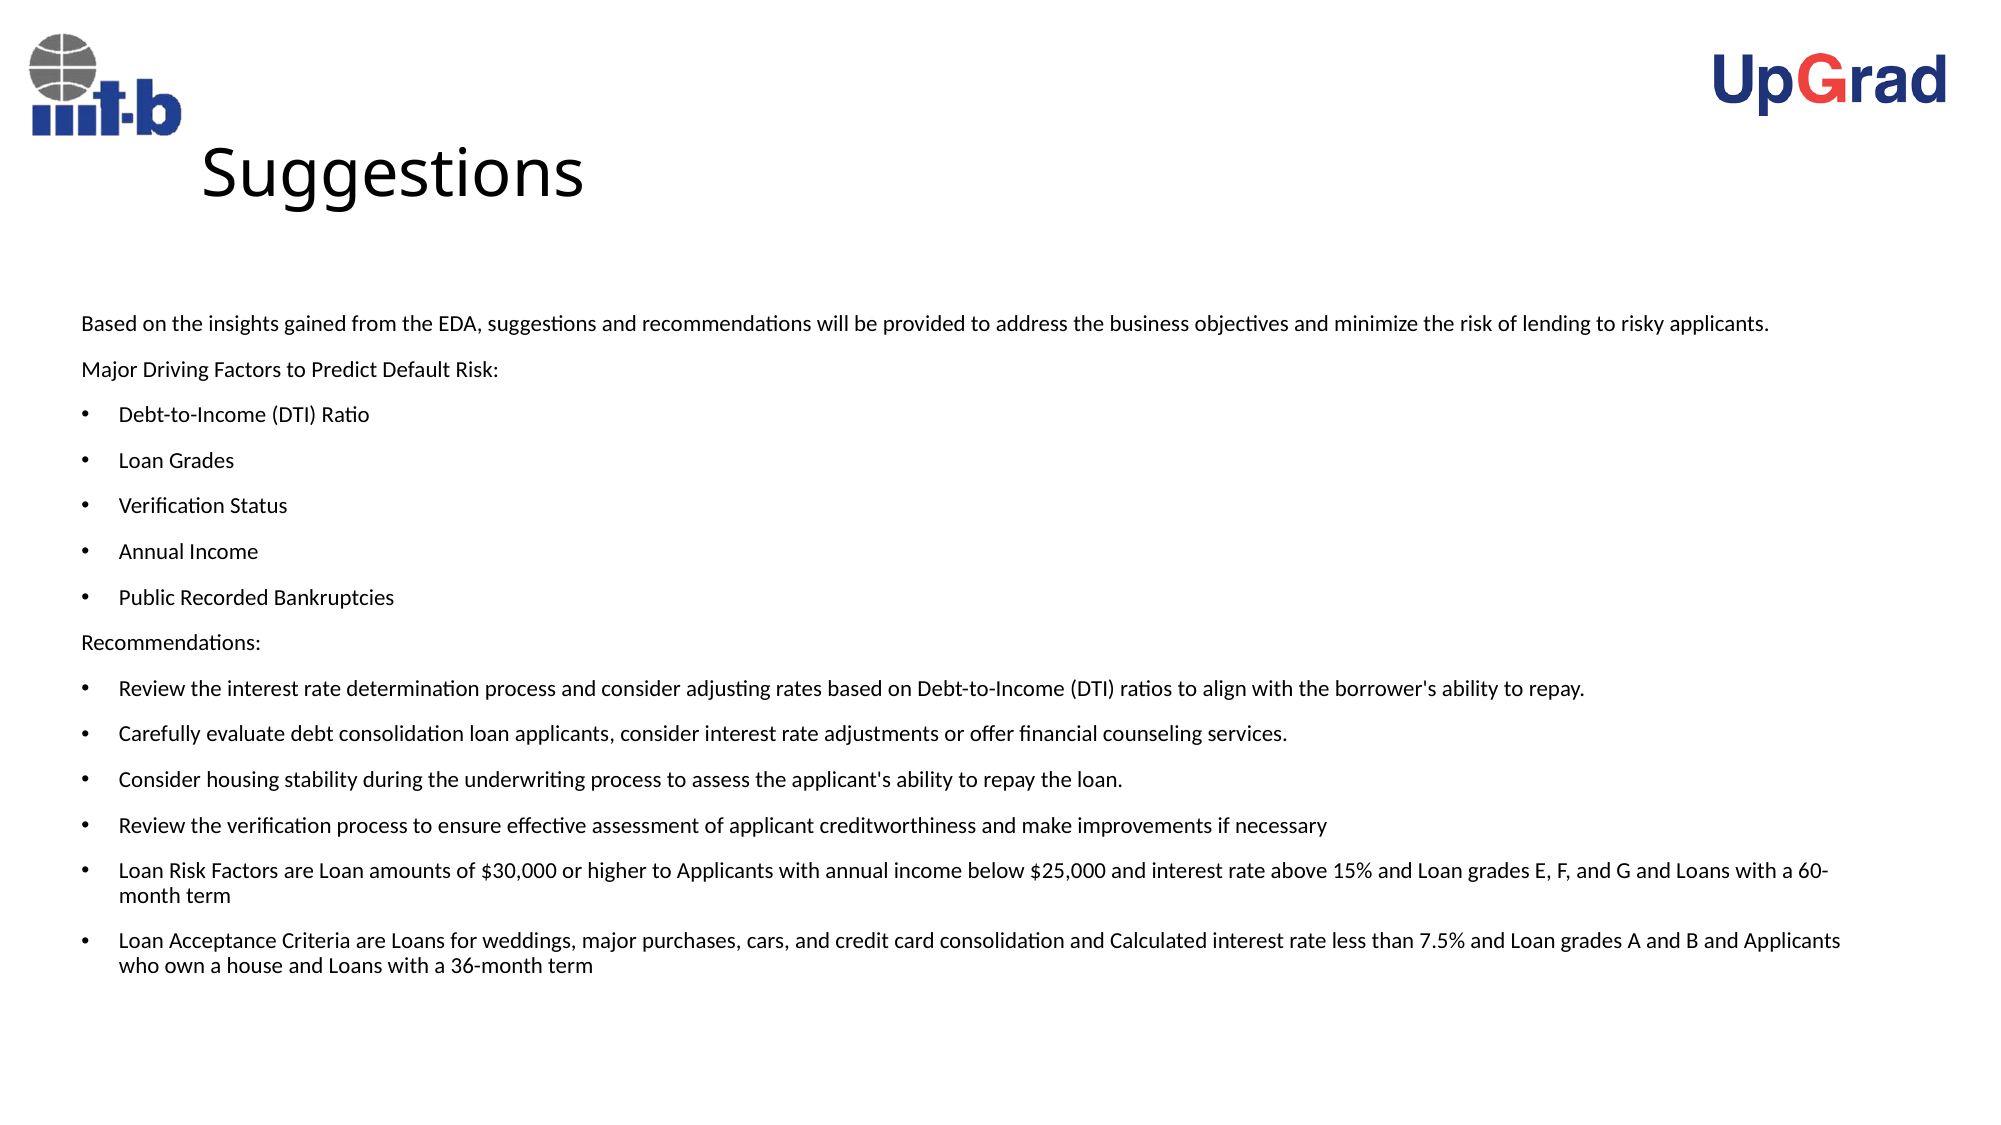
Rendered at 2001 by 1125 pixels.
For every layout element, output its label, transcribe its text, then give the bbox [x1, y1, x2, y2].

title Suggestions [186, 104, 1715, 246]
list Based on the insights gained from the EDA, suggestions and recommendations will be provided to address the business objectives and minimize the risk of lending to risky applicants. Major Driving Factors to Predict Default Risk: Debt-to-Income (DTI) Ratio Loan Grades Verification Status Annual Income Public Recorded Bankruptcies Recommendations: Review the interest rate determination process and consider adjusting rates based on Debt-to-Income (DTI) ratios to align with the borrower's ability to repay. Carefully evaluate debt consolidation loan applicants, consider interest rate adjustments or offer financial counseling services. Consider housing stability during the underwriting process to assess the applicant's ability to repay the loan. Review the verification process to ensure effective assessment of applicant creditworthiness and make improvements if necessary Loan Risk Factors are Loan amounts of $30,000 or higher to Applicants with annual income below $25,000 and interest rate above 15% and Loan grades E, F, and G and Loans with a 60-month term Loan Acceptance Criteria are Loans for weddings, major purchases, cars, and credit card consolidation and Calculated interest rate less than 7.5% and Loan grades A and B and Applicants who own a house and Loans with a 36-month term [66, 304, 1899, 1017]
picture [1714, 53, 1952, 116]
picture [0, 29, 208, 163]
